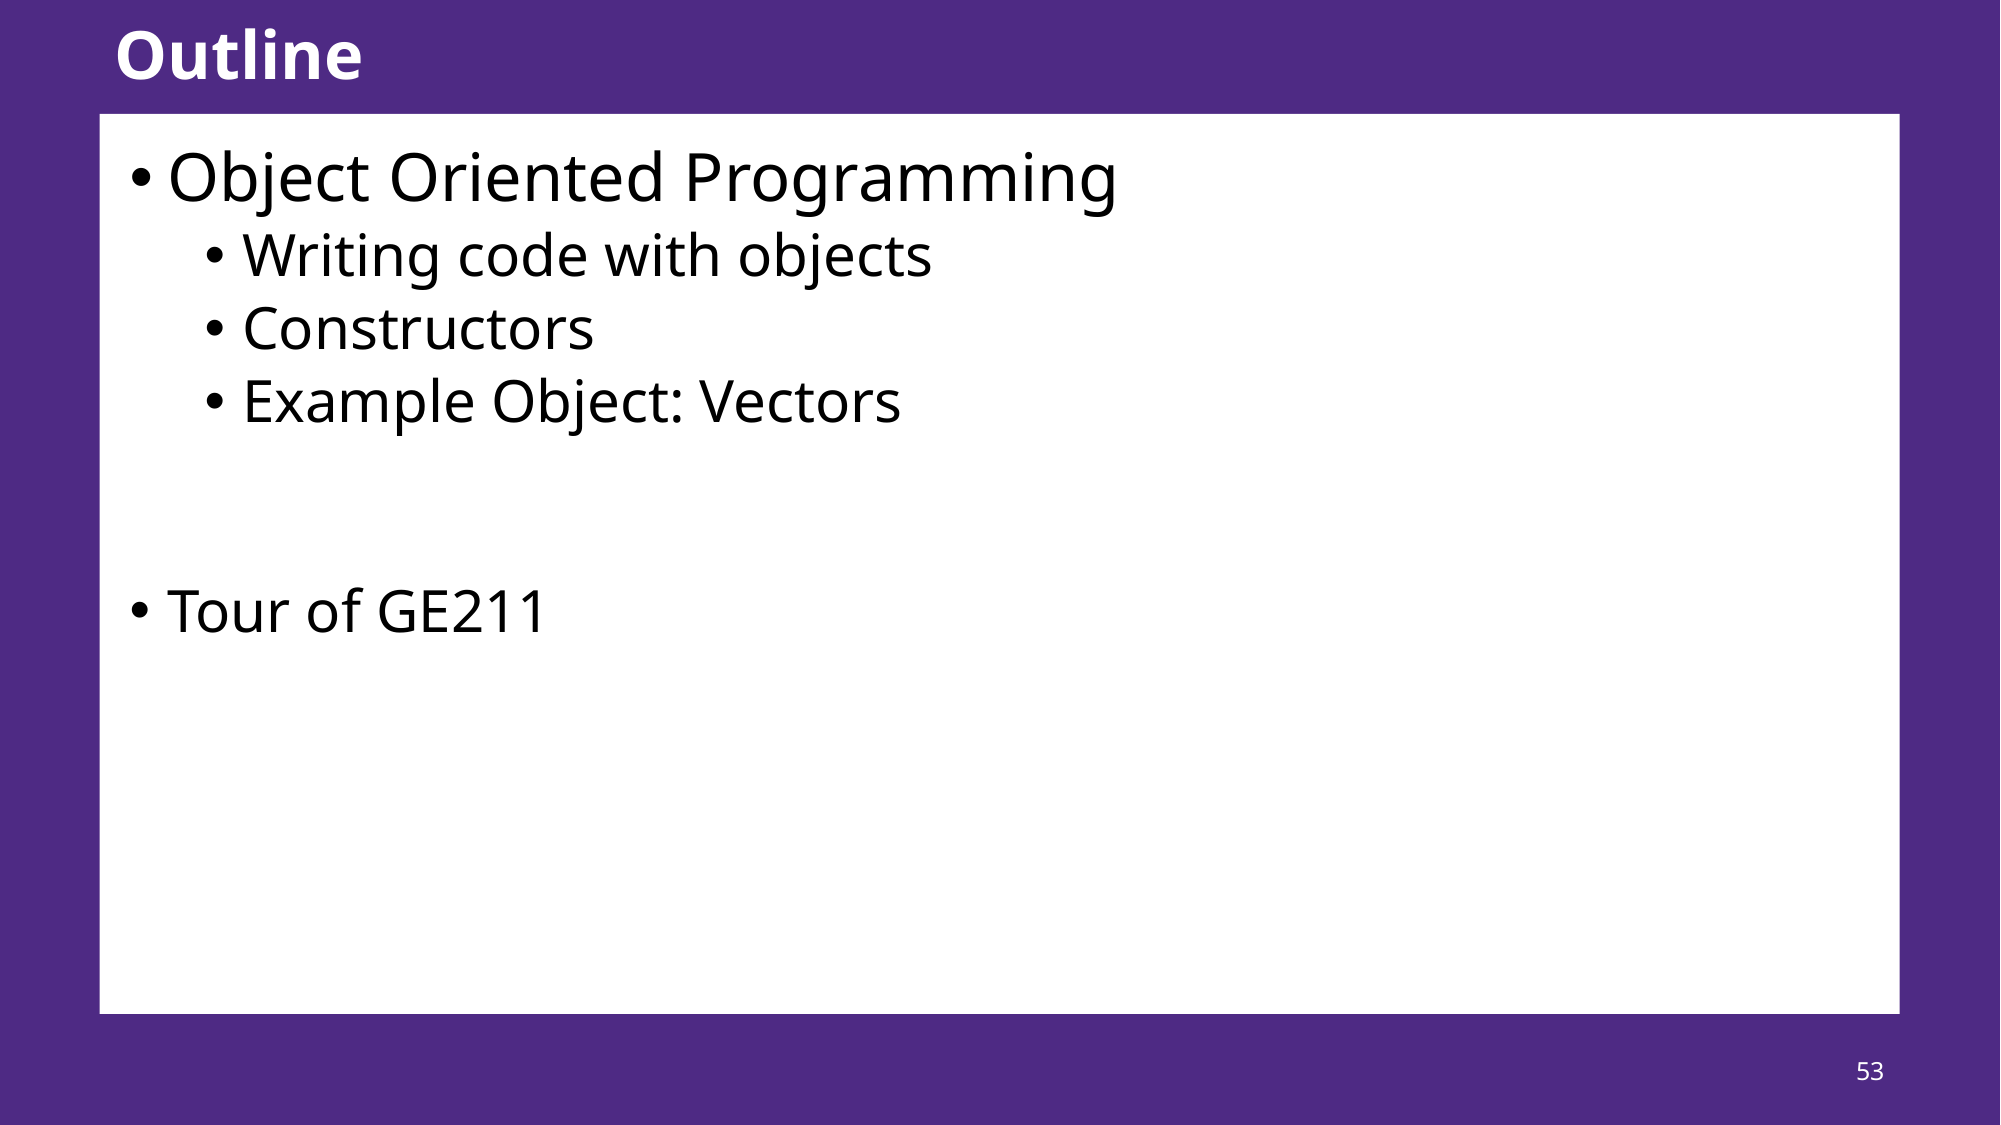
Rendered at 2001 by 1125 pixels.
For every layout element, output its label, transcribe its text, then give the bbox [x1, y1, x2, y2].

title Outline [99, 1, 1900, 114]
slide_number 53 [1749, 1042, 1900, 1103]
list Object Oriented Programming Writing code with objects Constructors Example Object: Vectors Tour of GE211 [99, 114, 1900, 1014]
